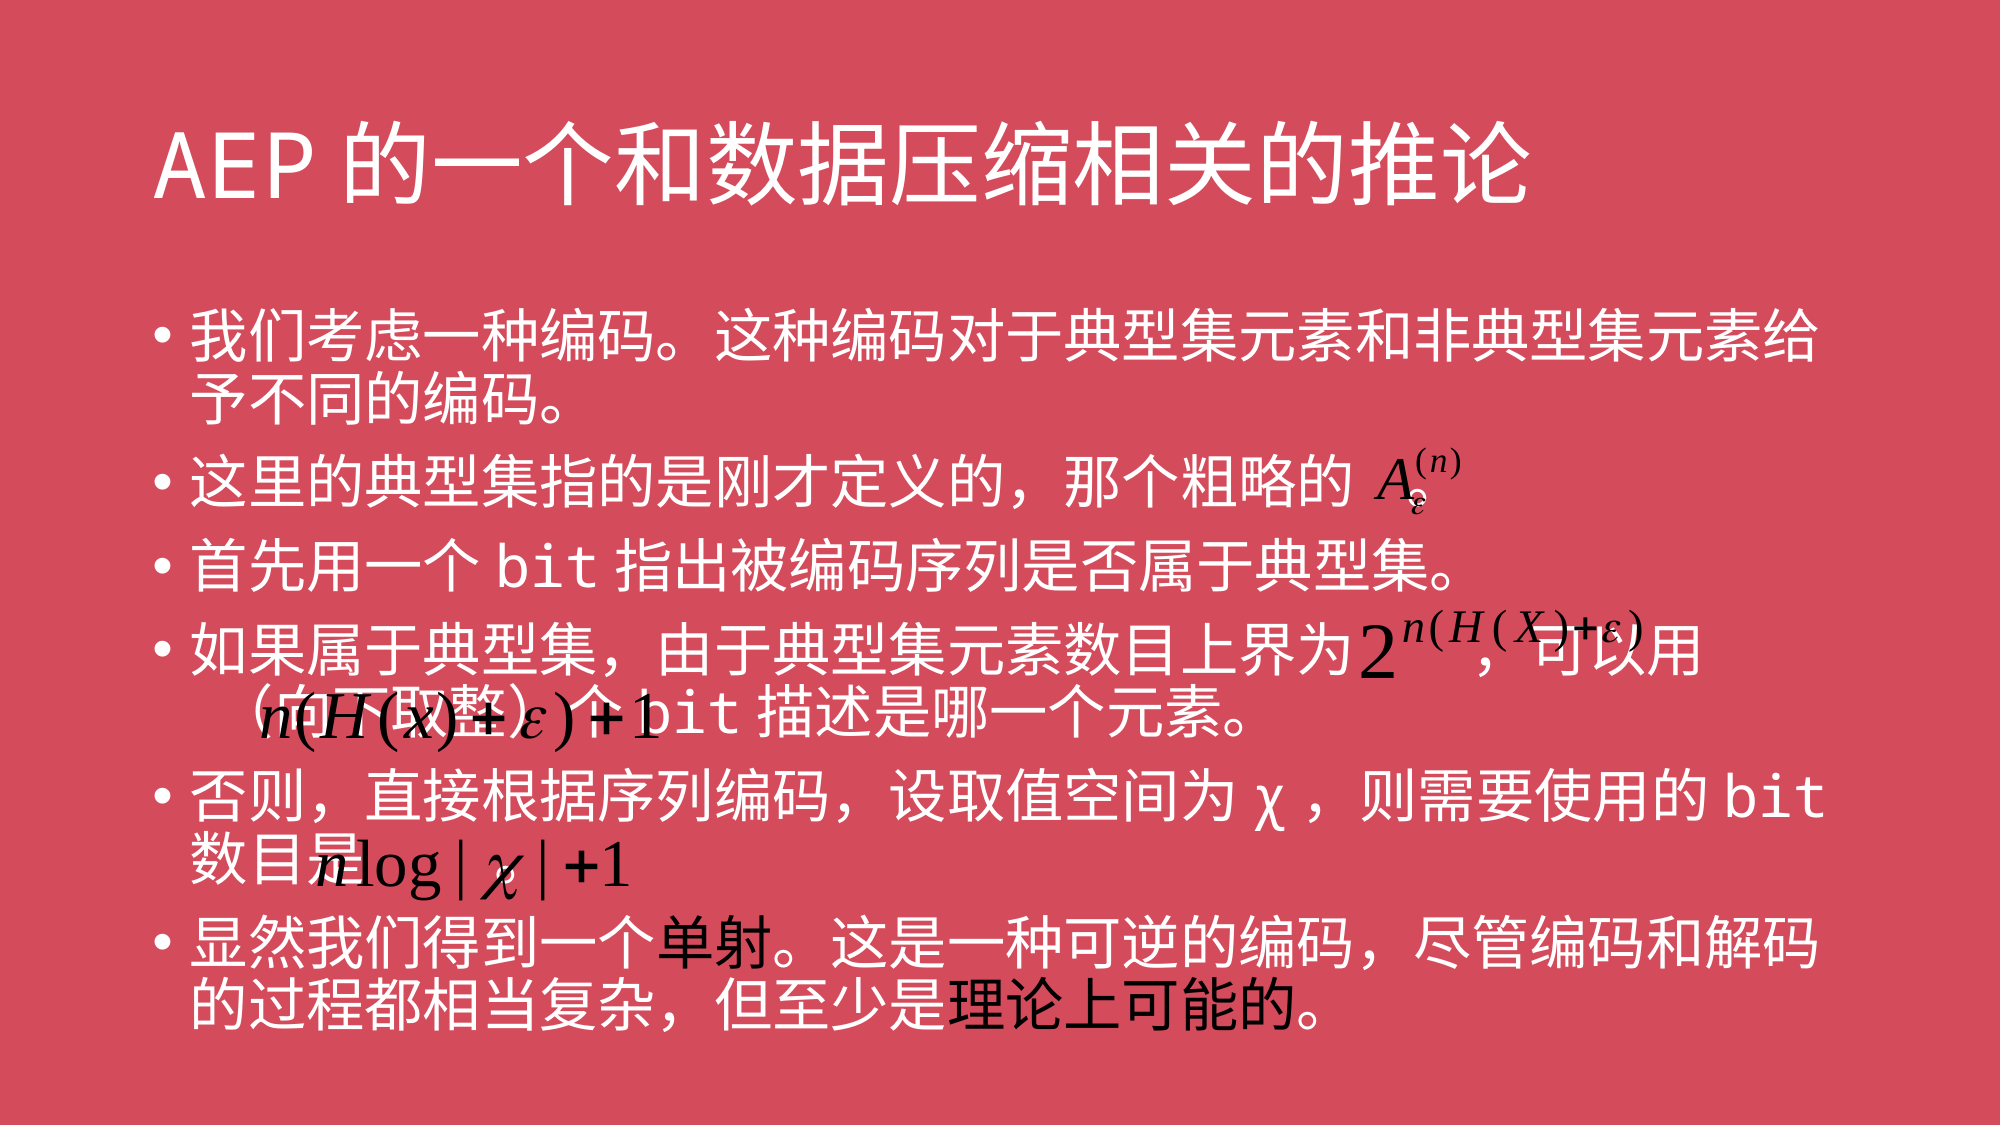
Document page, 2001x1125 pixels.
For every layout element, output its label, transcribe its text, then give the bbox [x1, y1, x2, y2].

title AEP的一个和数据压缩相关的推论 [137, 59, 1863, 278]
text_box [305, 824, 640, 914]
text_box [249, 677, 667, 767]
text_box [1346, 591, 1660, 692]
list 我们考虑一种编码。这种编码对于典型集元素和非典型集元素给予不同的编码。 这里的典型集指的是刚才定义的，那个粗略的 。 首先用一个bit指出被编码序列是否属于典型集。 如果属于典型集，由于典型集元素数目上界为 ，可以用 （向下取整）个bit描述是哪一个元素。 否则，直接根据序列编码，设取值空间为χ，则需要使用的bit数目是 。 显然我们得到一个单射。这是一种可逆的编码，尽管编码和解码的过程都相当复杂，但至少是理论上可能的。 [137, 299, 1863, 1082]
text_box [1363, 434, 1475, 530]
